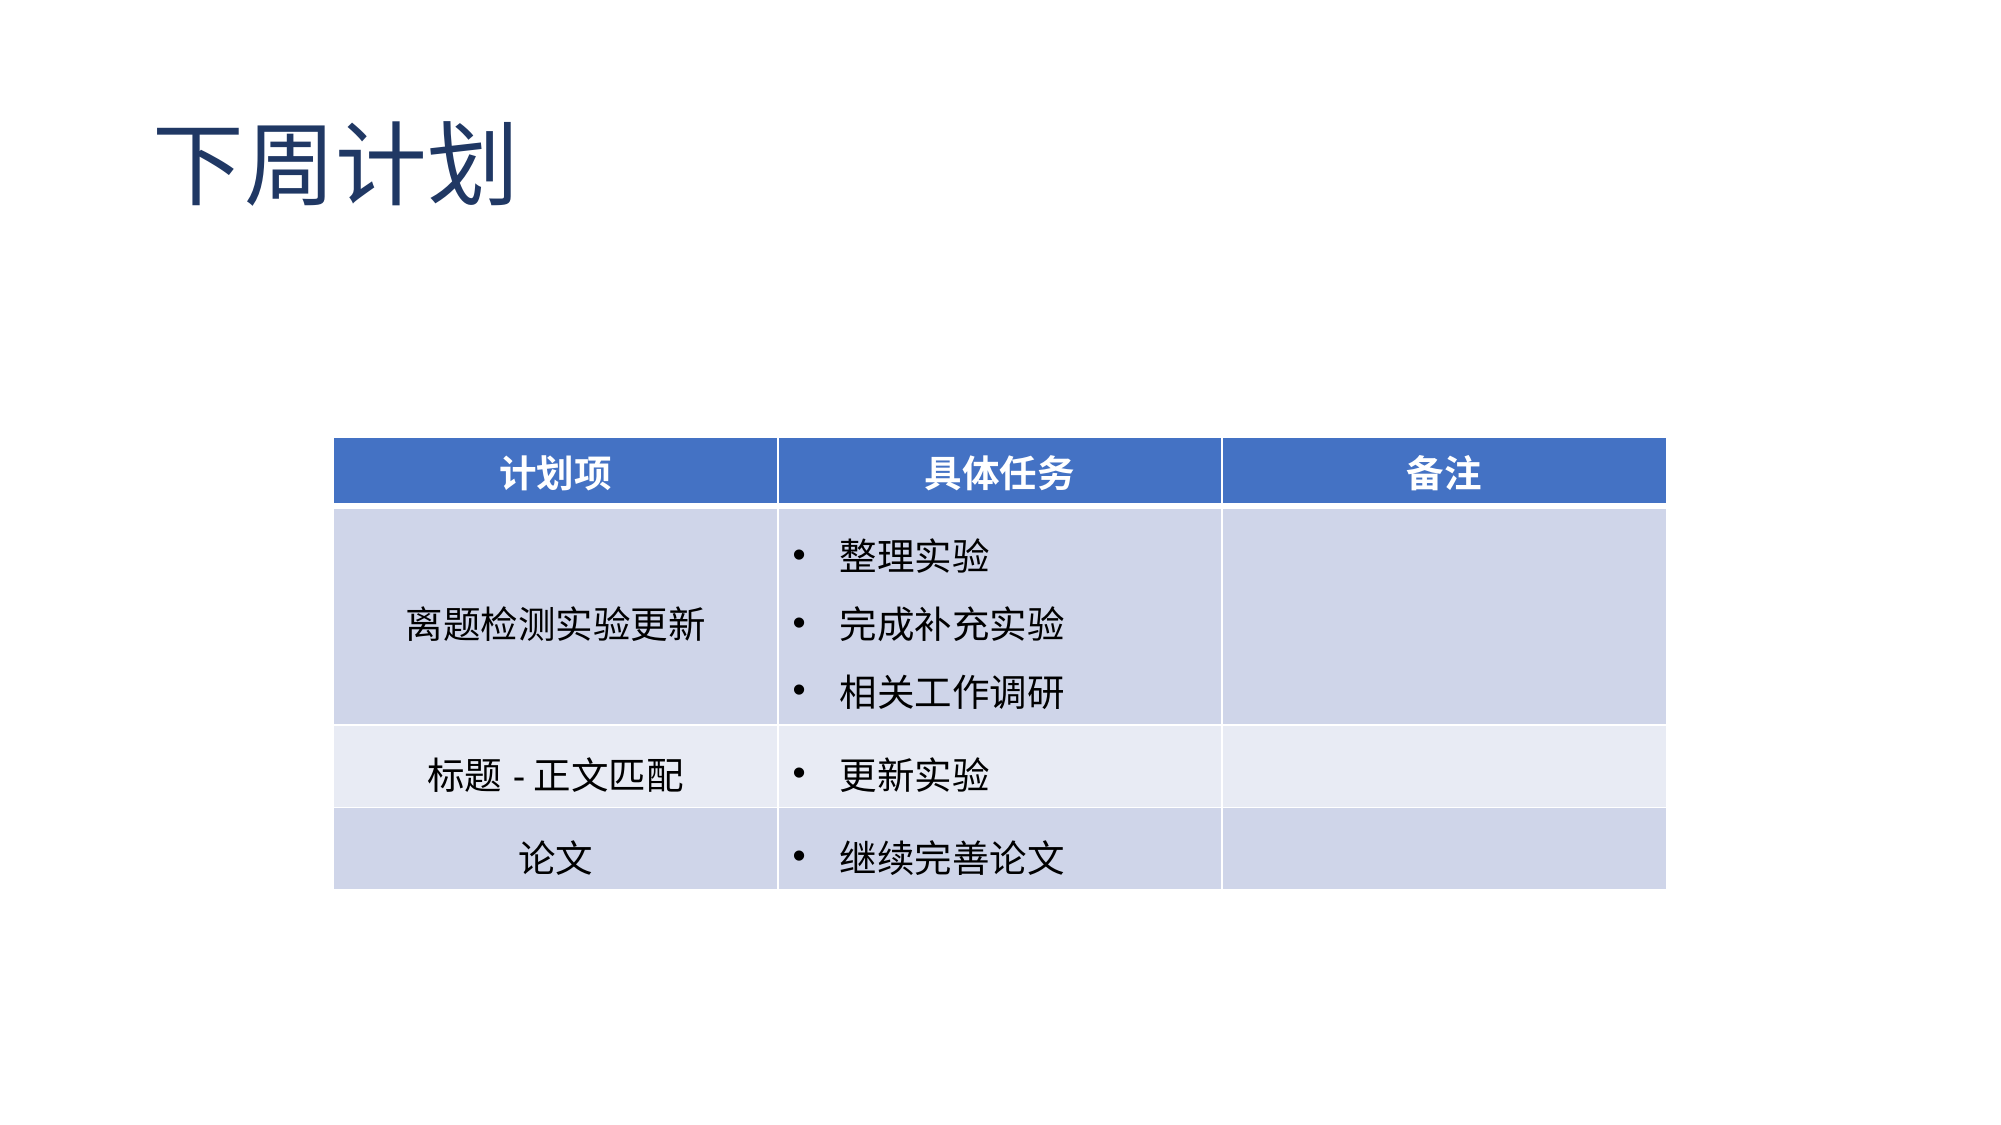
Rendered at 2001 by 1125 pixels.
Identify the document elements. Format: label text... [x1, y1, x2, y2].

table_cell [1223, 509, 1666, 724]
table_cell 更新实验 [779, 726, 1221, 807]
table_header 备注 [1223, 438, 1666, 503]
table_cell 标题-正文匹配 [334, 726, 777, 807]
table_cell [1223, 726, 1666, 807]
table_cell [1223, 808, 1666, 889]
table_cell 离题检测实验更新 [334, 509, 777, 724]
table_cell 整理实验 完成补充实验 相关工作调研 [779, 509, 1221, 724]
table_header 具体任务 [779, 438, 1221, 503]
table_cell 继续完善论文 [779, 808, 1221, 889]
table_cell 论文 [334, 808, 777, 889]
table_header 计划项 [334, 438, 777, 503]
title 下周计划 [137, 59, 1863, 278]
